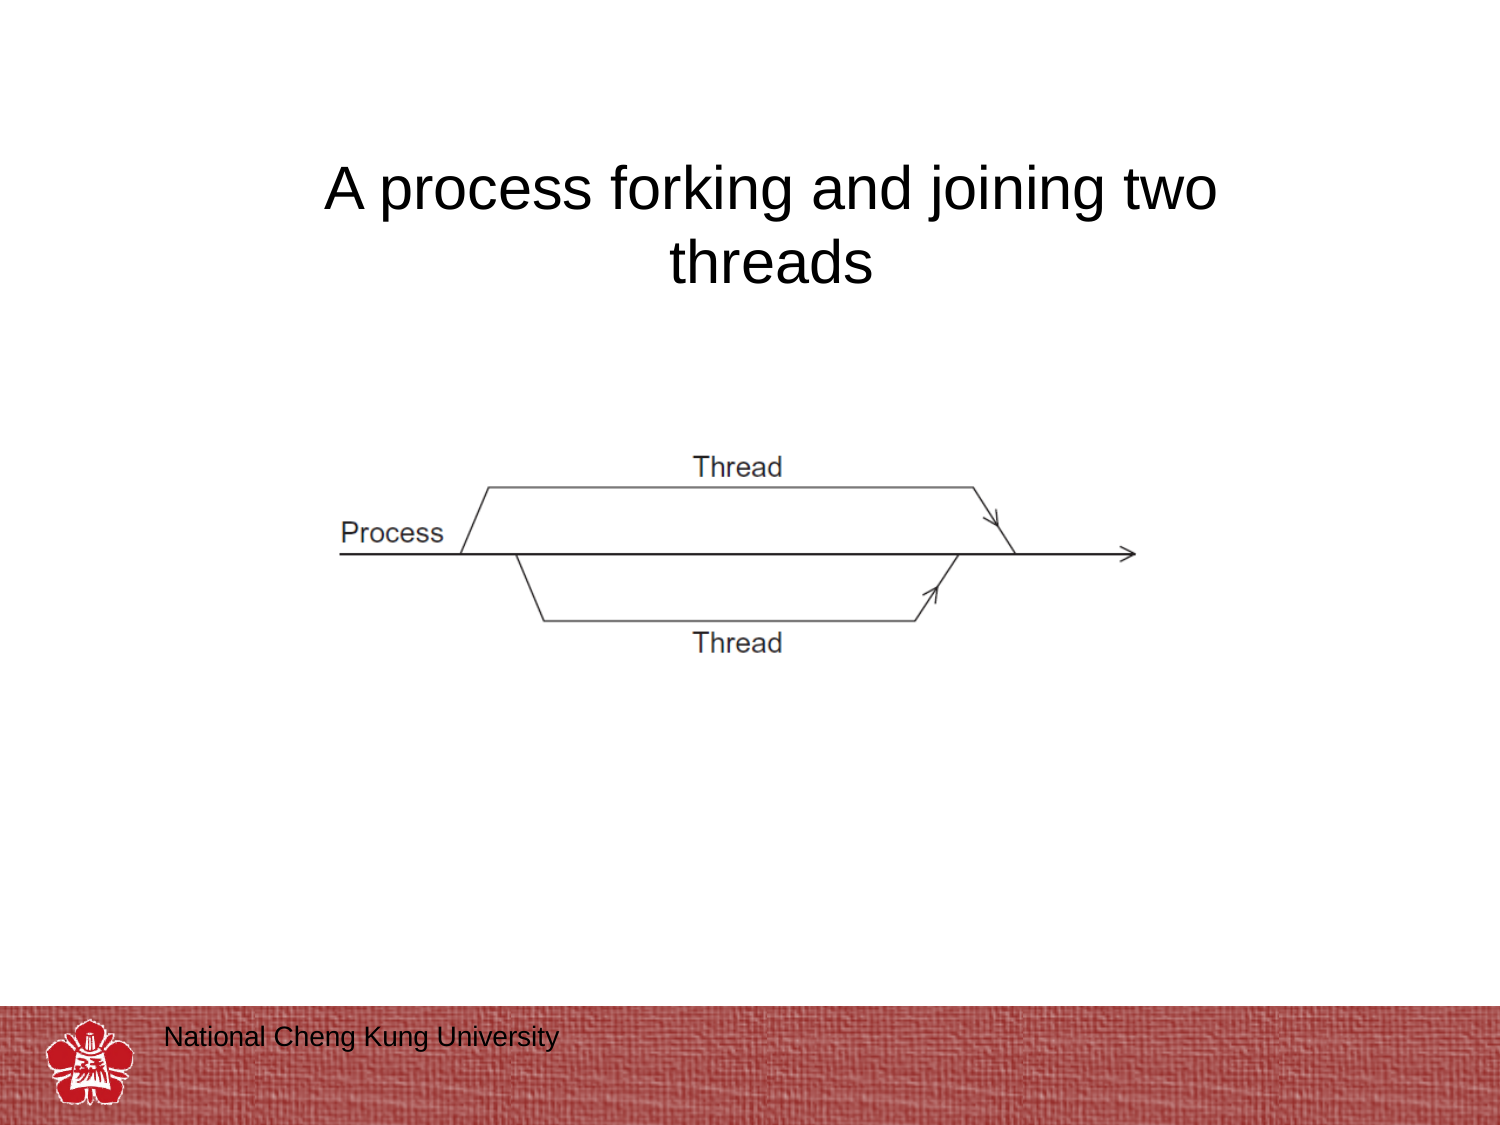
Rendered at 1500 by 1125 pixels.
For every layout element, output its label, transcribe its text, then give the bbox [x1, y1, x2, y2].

picture [29, 1006, 148, 1125]
title A process forking and joining two threads [262, 140, 1282, 304]
picture [314, 422, 1185, 703]
